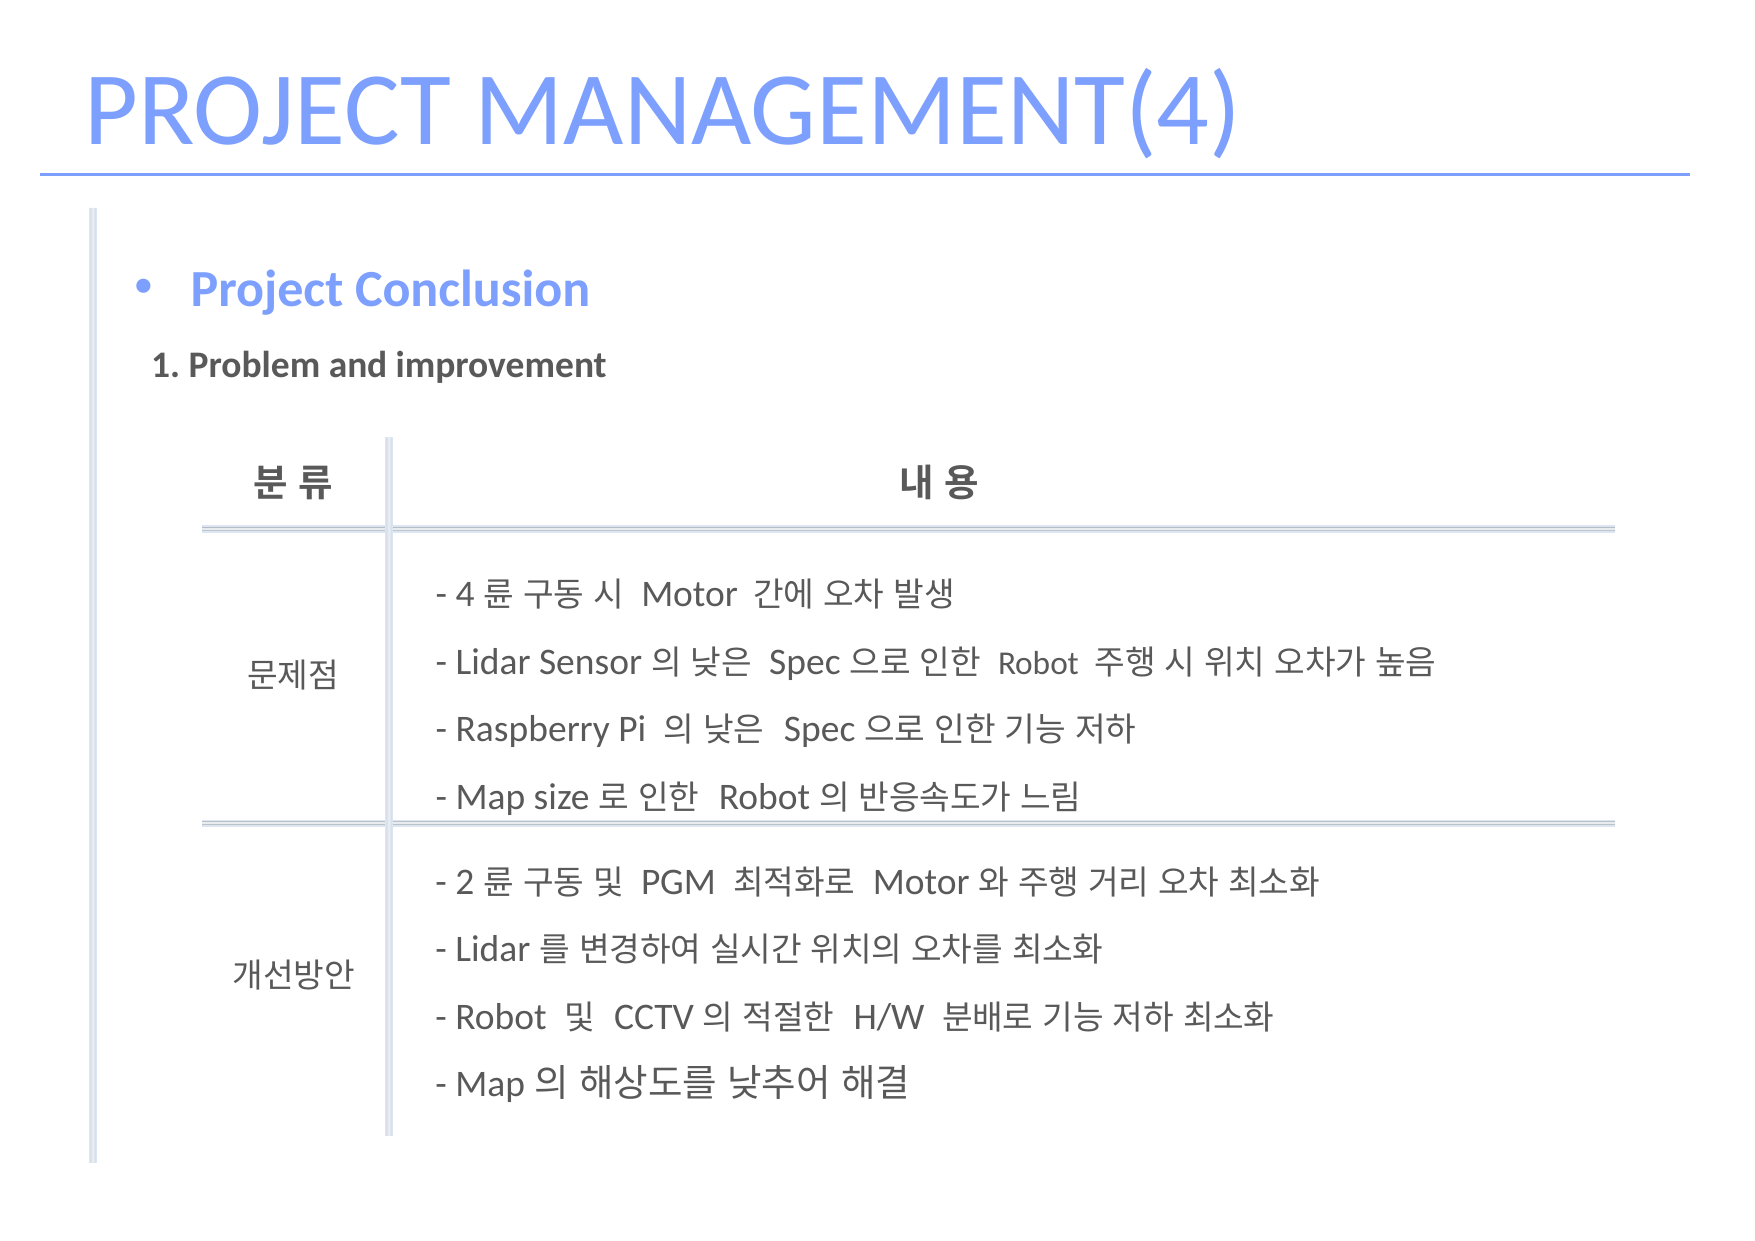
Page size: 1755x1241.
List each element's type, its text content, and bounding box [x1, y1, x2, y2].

text_box 내 용 [884, 451, 994, 512]
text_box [202, 819, 1616, 828]
text_box - 4륜 구동 시 Motor 간에 오차 발생 - Lidar Sensor의 낮은 Spec으로 인한 Robot 주행 시 위치 오차가 높음 - Raspberry Pi 의 낮은 Spec으로 인한 기능 저하 - Map size로 인한 Robot의 반응속도가 느림 [420, 541, 1452, 818]
text_box PROJECT MANAGEMENT(4) [70, 32, 1258, 173]
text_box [39, 782, 739, 791]
text_box 문제점 [232, 646, 354, 702]
text_box 개선방안 [217, 947, 370, 1002]
text_box 분 류 [239, 451, 349, 512]
picture [386, 828, 392, 1135]
text_box - 2륜 구동 및 PGM 최적화로 Motor와 주행 거리 오차 최소화 - Lidar를 변경하여 실시간 위치의 오차를 최소화 - Robot 및 CCTV의 적절한 H/W 분배로 기능 저하 최소화 - Map의 해상도를 낮추어 해결 [420, 836, 1336, 1112]
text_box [89, 799, 98, 1164]
picture [386, 438, 392, 525]
picture [386, 791, 392, 819]
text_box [89, 207, 98, 781]
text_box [202, 525, 1616, 534]
text_box Project Conclusion 1. Problem and improvement [119, 216, 623, 393]
picture [386, 534, 392, 782]
